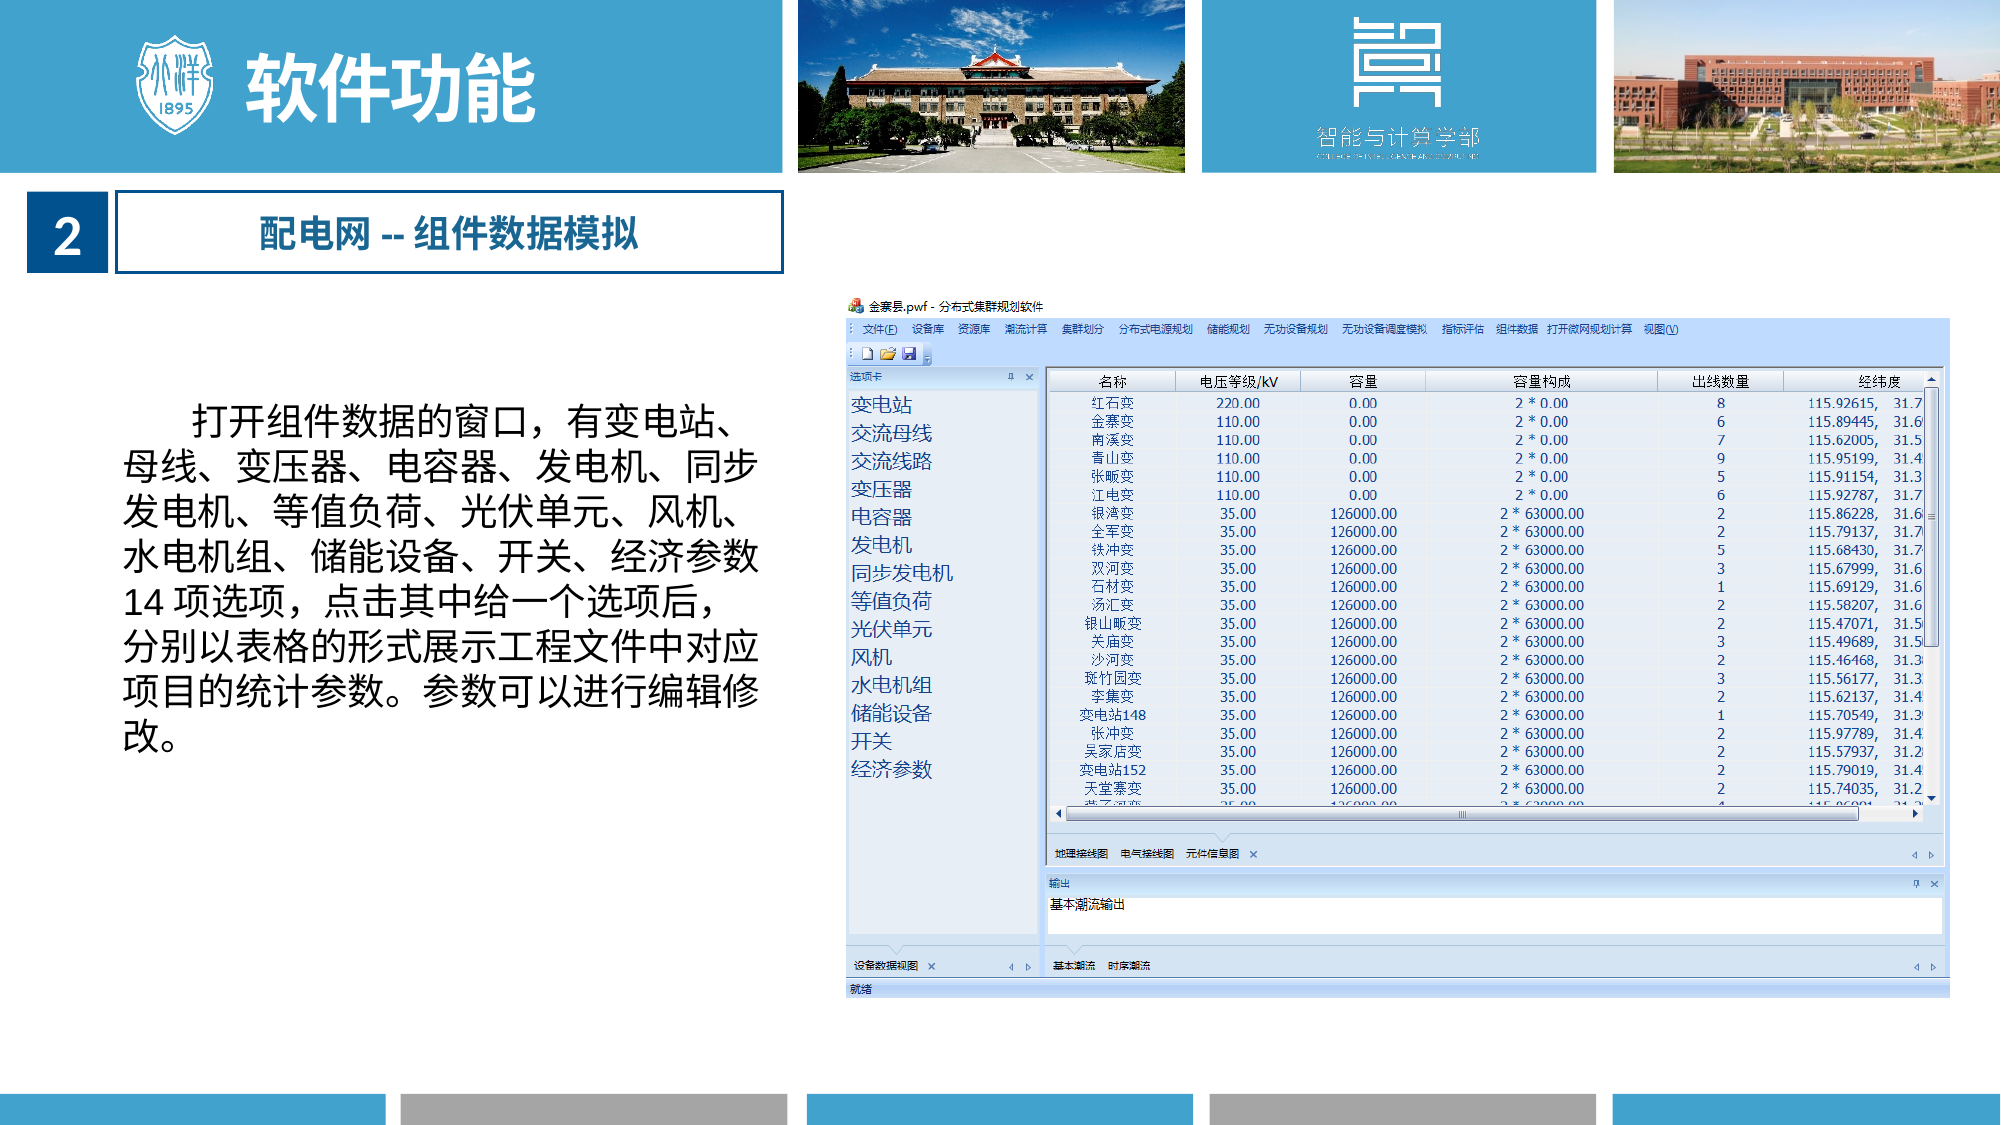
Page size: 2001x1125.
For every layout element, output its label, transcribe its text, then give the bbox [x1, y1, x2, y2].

picture [798, 0, 1185, 173]
text_box 配电网--组件数据模拟 [115, 191, 783, 274]
text_box 2 [26, 191, 109, 274]
picture [1317, 17, 1479, 159]
text_box 打开组件数据的窗口，有变电站、母线、变压器、电容器、发电机、同步发电机、等值负荷、光伏单元、风机、水电机组、储能设备、开关、经济参数14项选项，点击其中给一个选项后，分别以表格的形式展示工程文件中对应项目的统计参数。参数可以进行编辑修改。 [108, 390, 783, 765]
picture [846, 295, 1950, 998]
picture [1613, 0, 2000, 173]
picture [111, 28, 244, 148]
text_box 软件功能 [0, 0, 783, 174]
